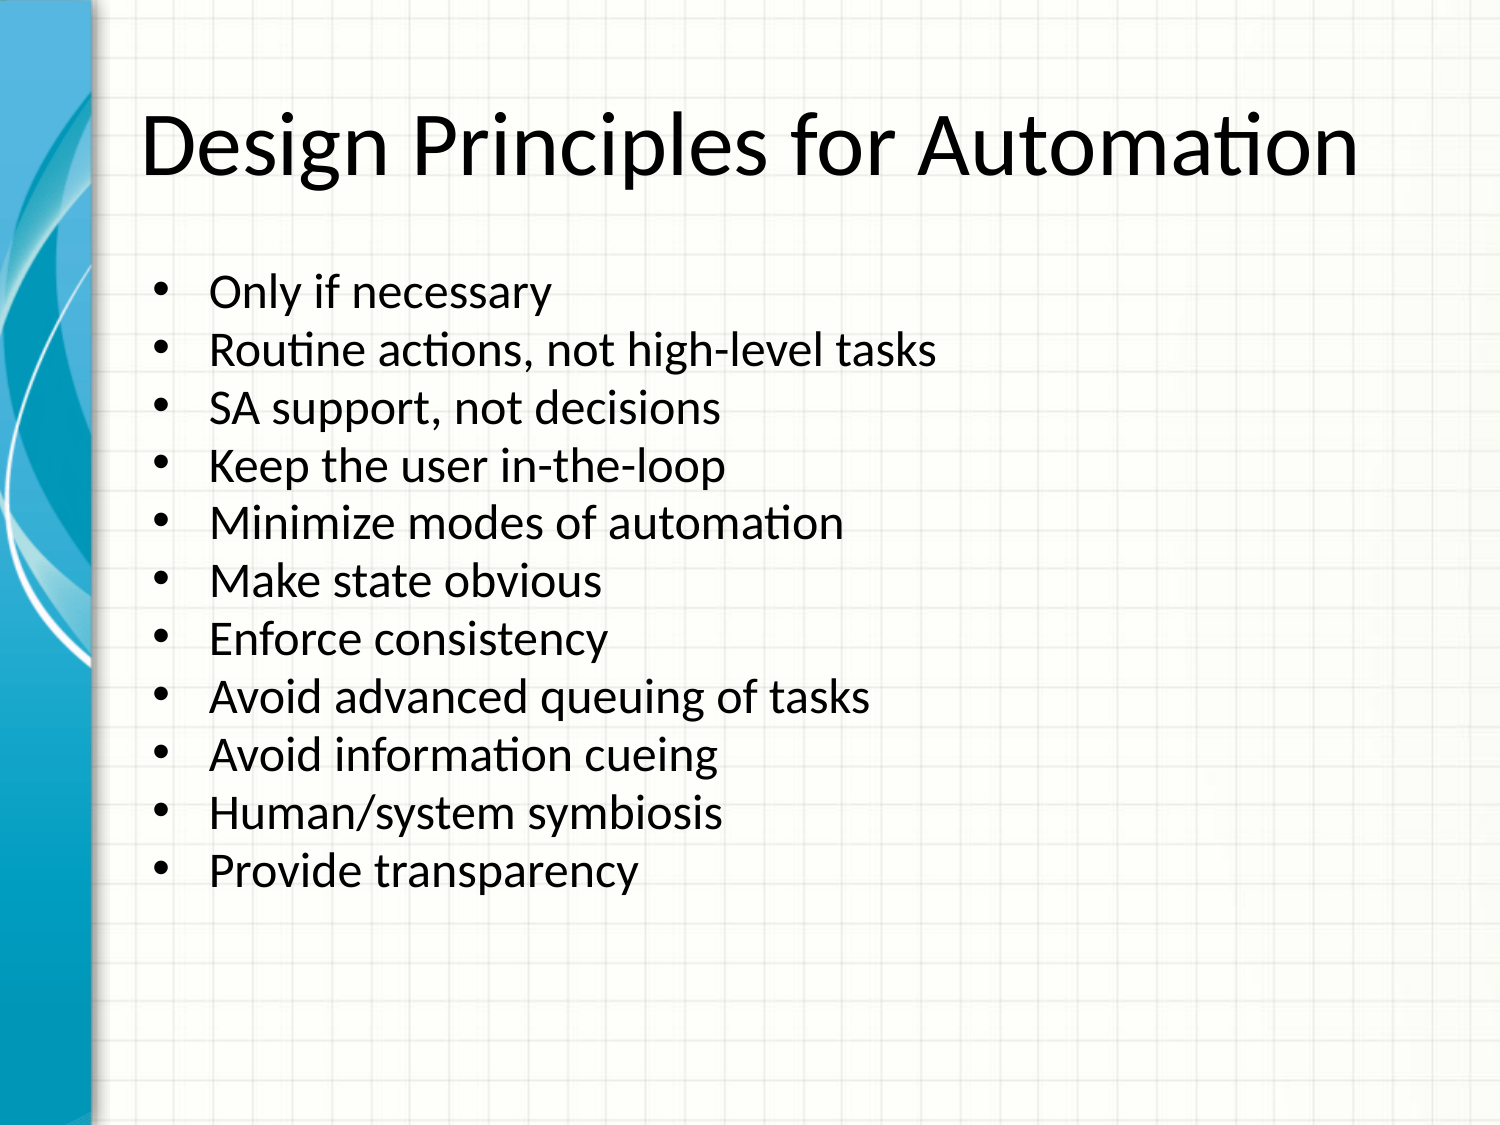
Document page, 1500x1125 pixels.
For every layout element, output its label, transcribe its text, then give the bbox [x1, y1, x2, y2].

list Only if necessary Routine actions, not high-level tasks SA support, not decisions Keep the user in-the-loop Minimize modes of automation Make state obvious Enforce consistency Avoid advanced queuing of tasks Avoid information cueing Human/system symbiosis Provide transparency [137, 262, 1388, 1010]
title Design Principles for Automation [125, 45, 1450, 233]
picture [0, 0, 1500, 1125]
